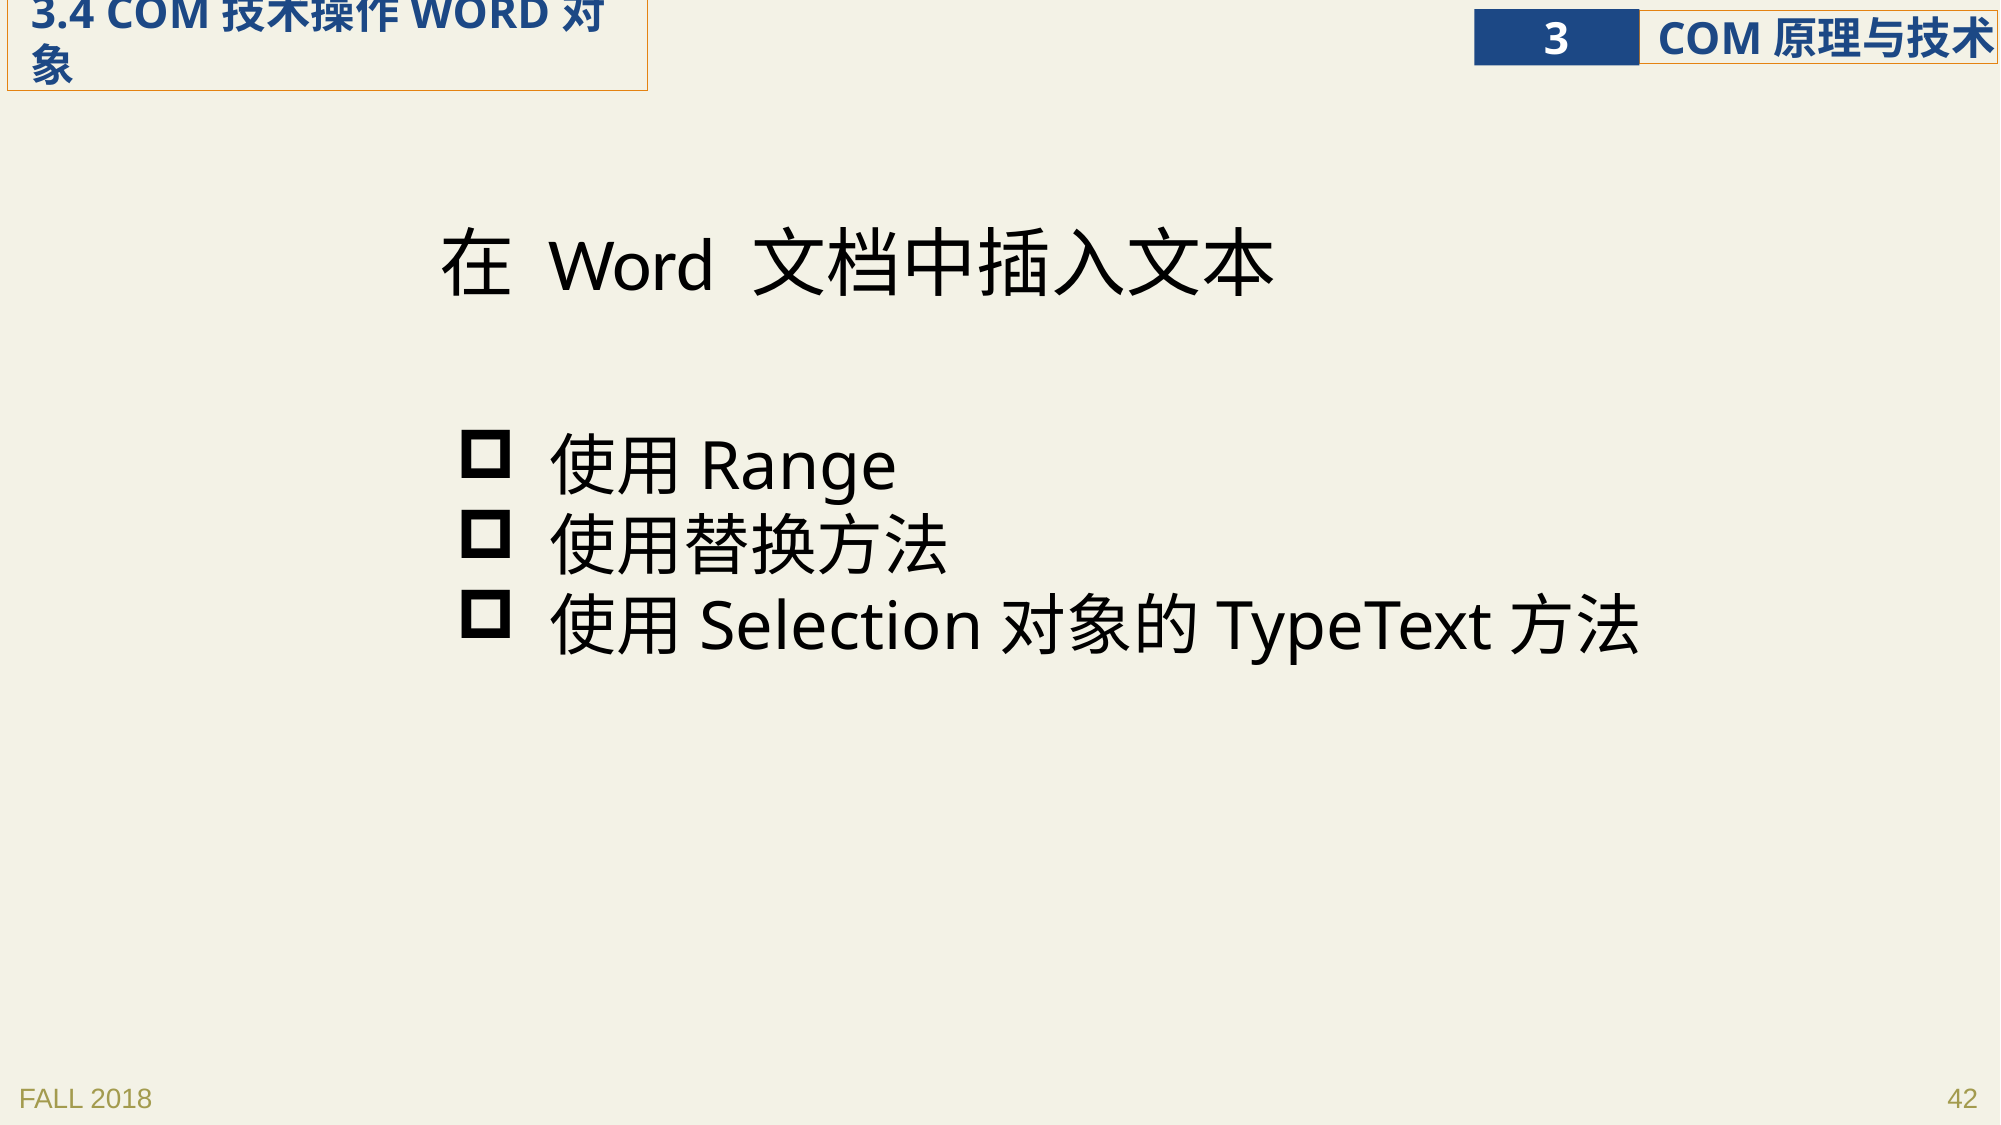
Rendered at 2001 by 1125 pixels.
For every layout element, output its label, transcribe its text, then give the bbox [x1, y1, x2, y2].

list 使用Range 使用替换方法 使用Selection对象的TypeText方法 [427, 417, 1839, 830]
title 在 Word 文档中插入文本 [427, 198, 1731, 323]
